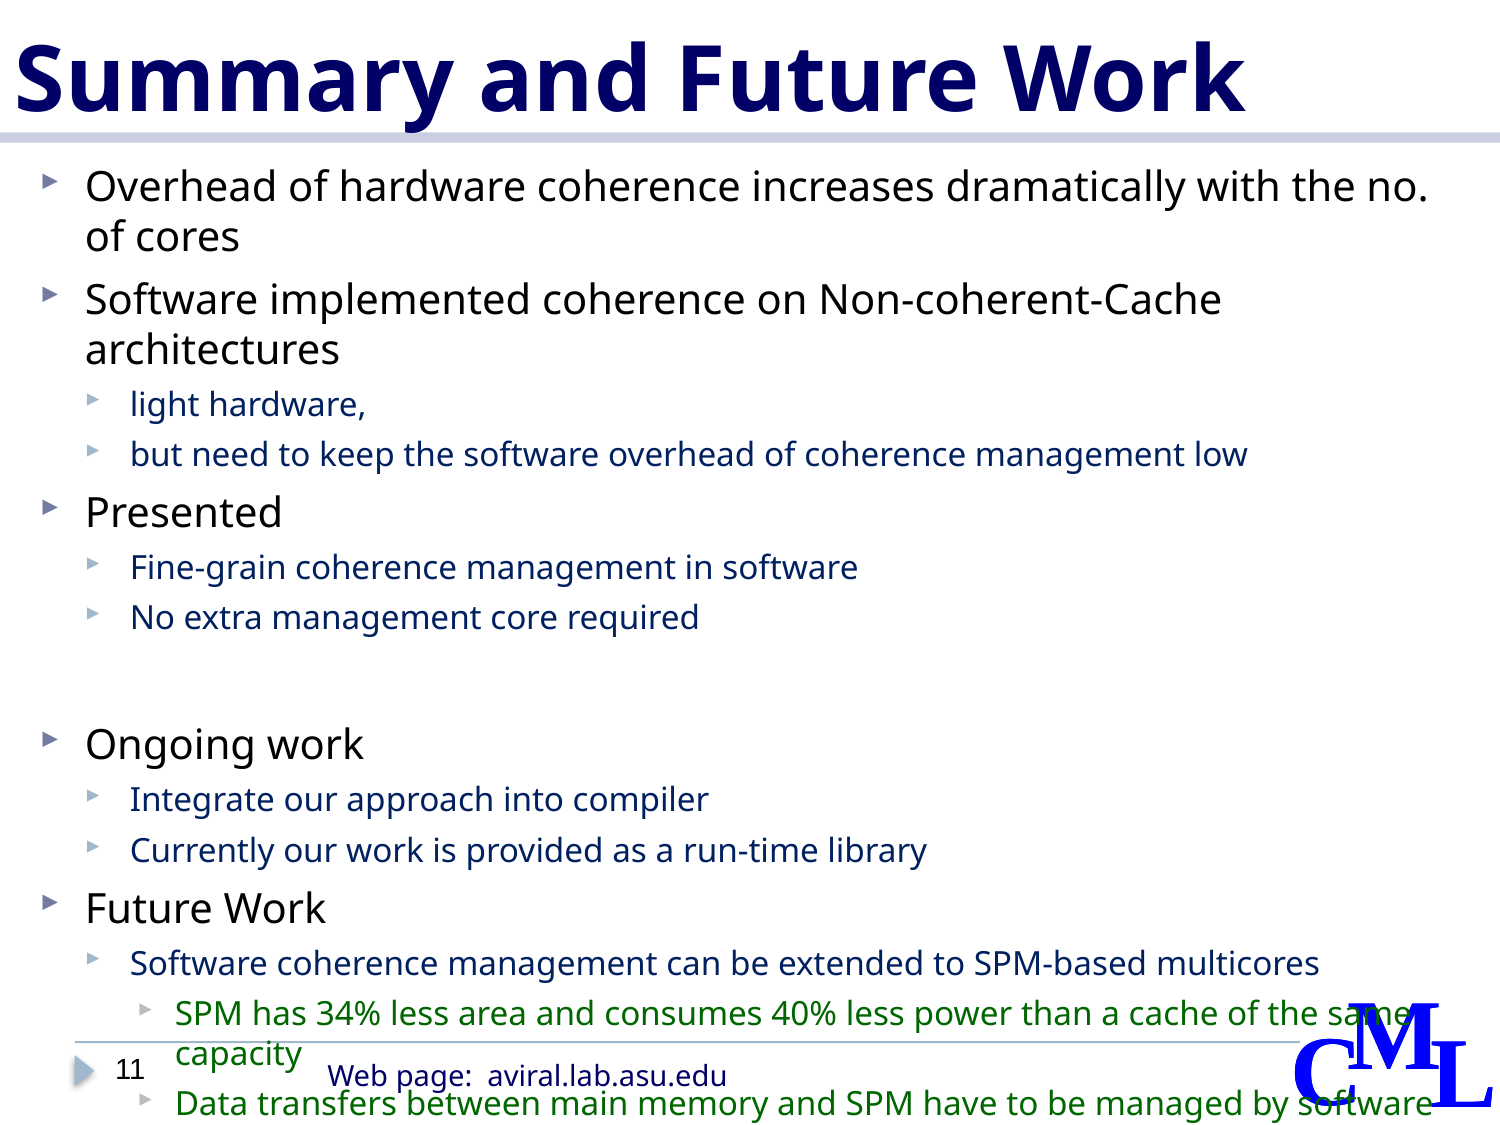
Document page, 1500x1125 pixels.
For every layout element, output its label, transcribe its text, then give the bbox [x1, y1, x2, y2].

title Summary and Future Work [0, 0, 1500, 138]
list Overhead of hardware coherence increases dramatically with the no. of cores Software implemented coherence on Non-coherent-Cache architectures light hardware, but need to keep the software overhead of coherence management low Presented Fine-grain coherence management in software No extra management core required Ongoing work Integrate our approach into compiler Currently our work is provided as a run-time library Future Work Software coherence management can be extended to SPM-based multicores SPM has 34% less area and consumes 40% less power than a cache of the same capacity Data transfers between main memory and SPM have to be managed by software [24, 152, 1488, 1037]
slide_number 11 [100, 1042, 313, 1103]
